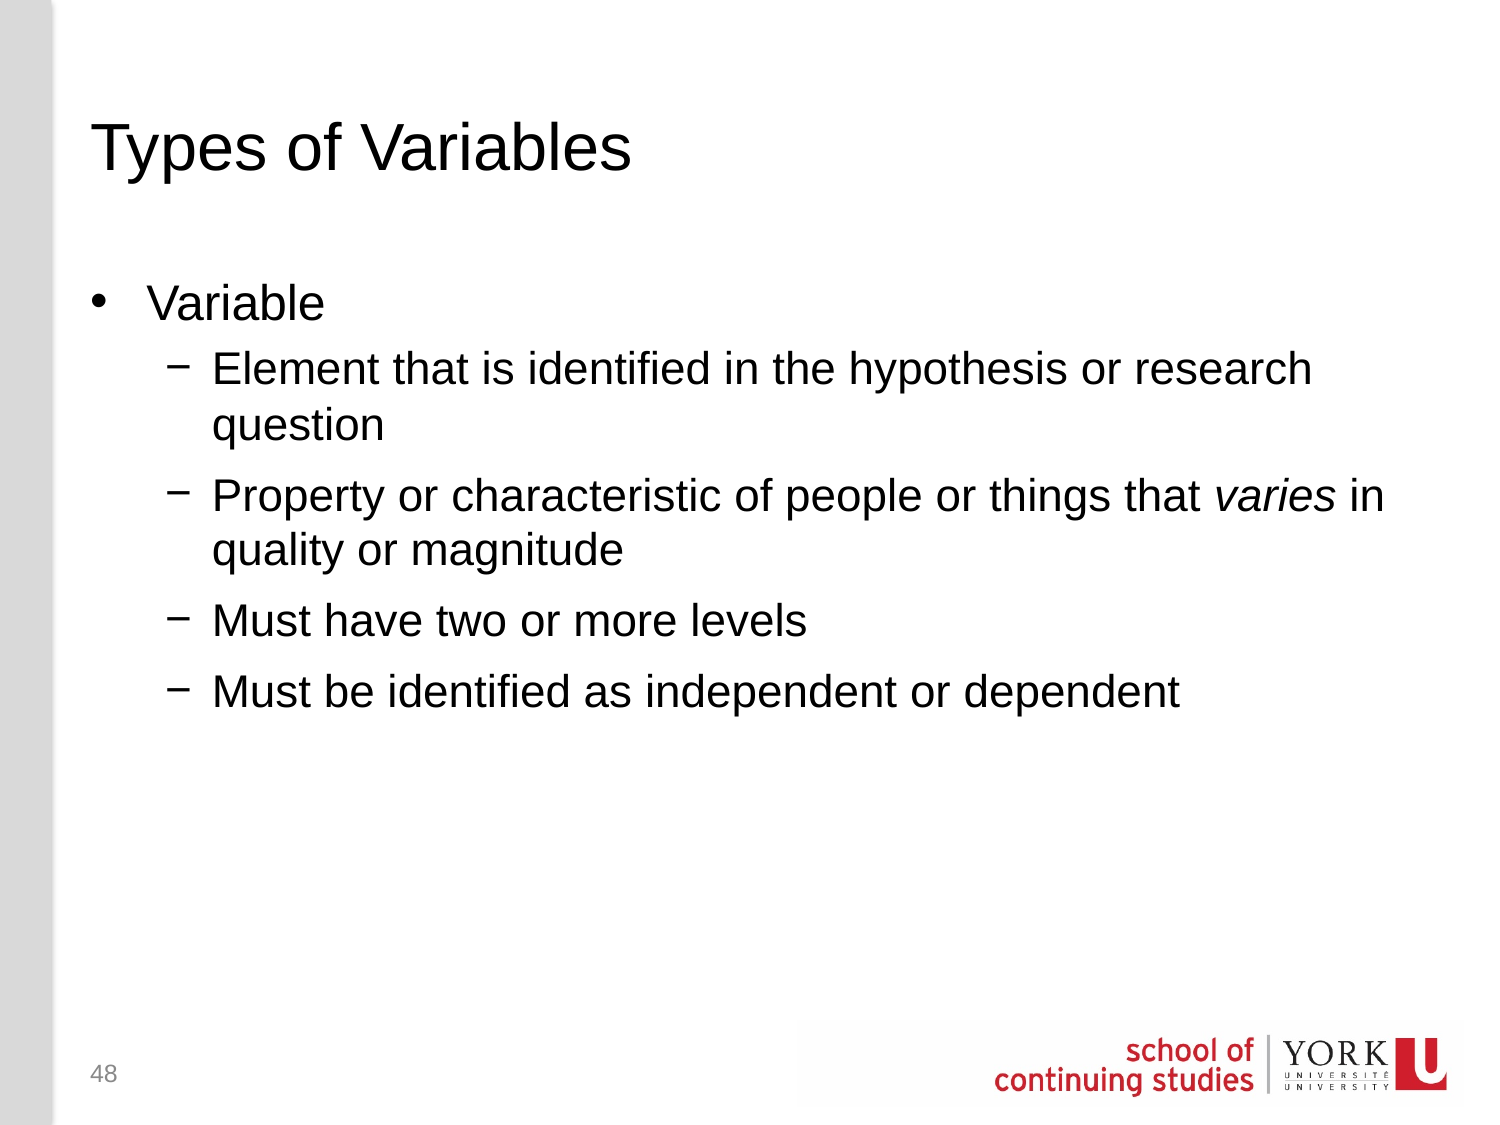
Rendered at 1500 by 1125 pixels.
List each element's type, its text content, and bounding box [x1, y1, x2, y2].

slide_number 48 [75, 1040, 150, 1104]
title Types of Variables [75, 50, 1450, 238]
list Variable Element that is identified in the hypothesis or research question Property or characteristic of people or things that varies in quality or magnitude Must have two or more levels Must be identified as independent or dependent [75, 262, 1450, 963]
picture [797, 1020, 1464, 1107]
